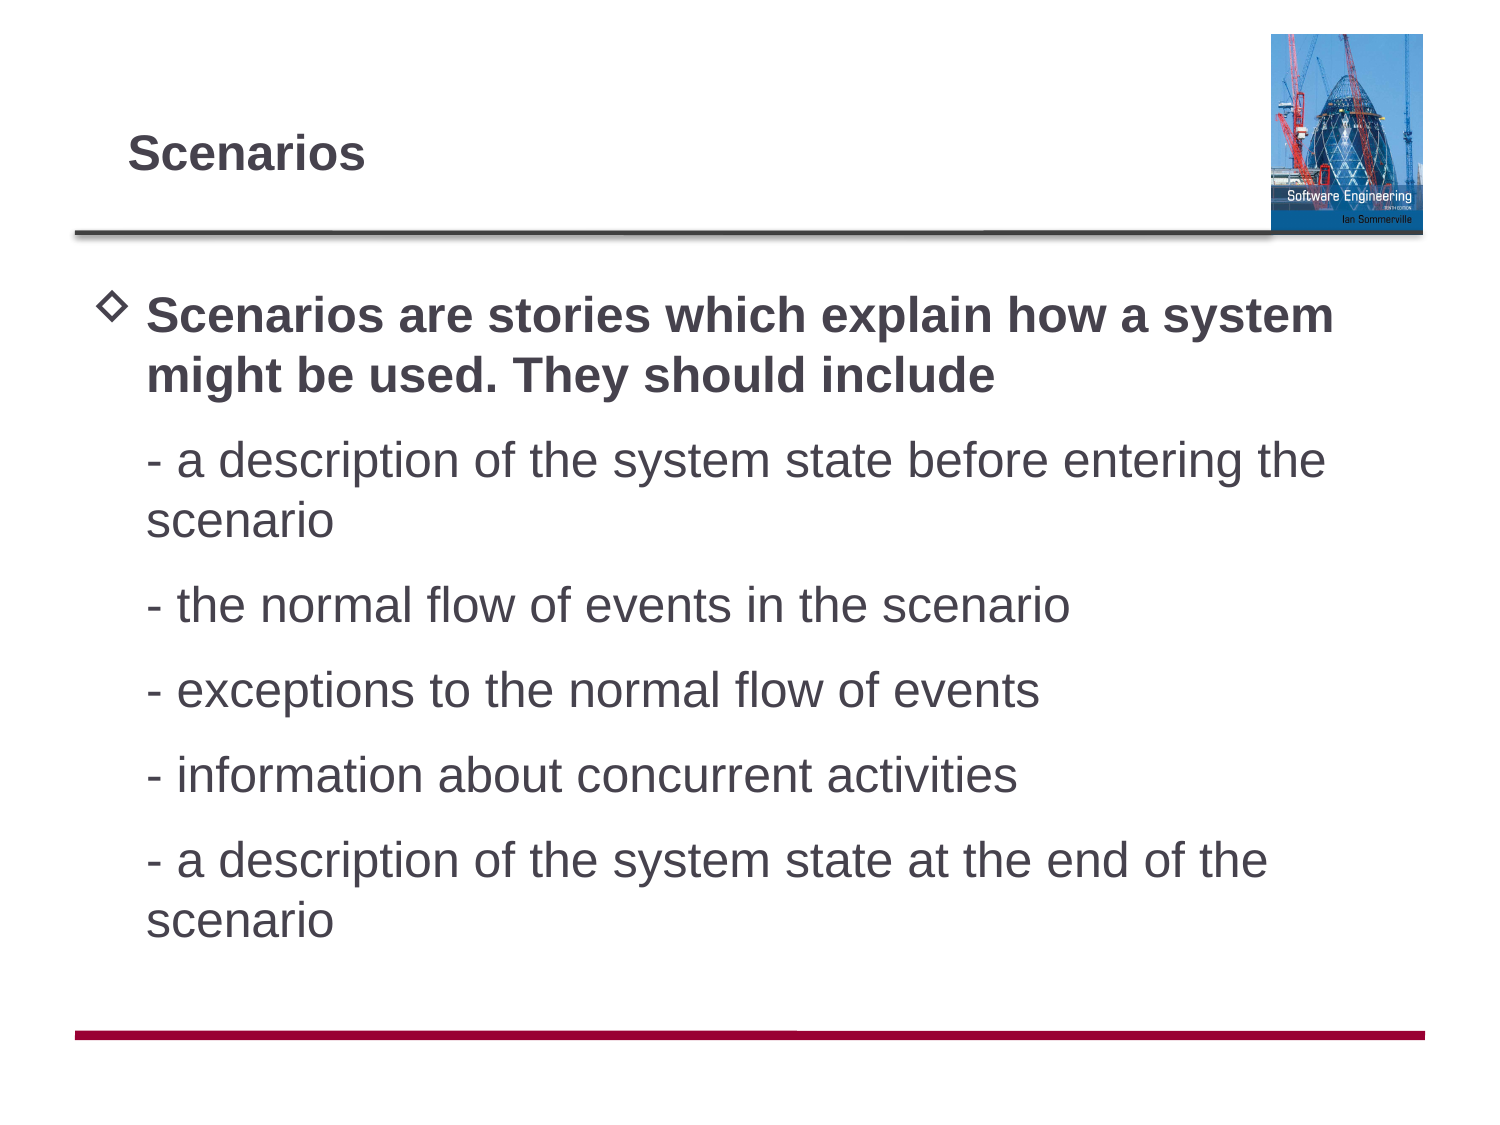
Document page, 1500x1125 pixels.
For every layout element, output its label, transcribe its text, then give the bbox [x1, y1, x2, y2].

picture [1271, 34, 1423, 230]
title Scenarios [112, 99, 1388, 201]
list Scenarios are stories which explain how a system might be used. They should include - a description of the system state before entering the scenario - the normal flow of events in the scenario - exceptions to the normal flow of events - information about concurrent activities - a description of the system state at the end of the scenario [75, 275, 1438, 1125]
